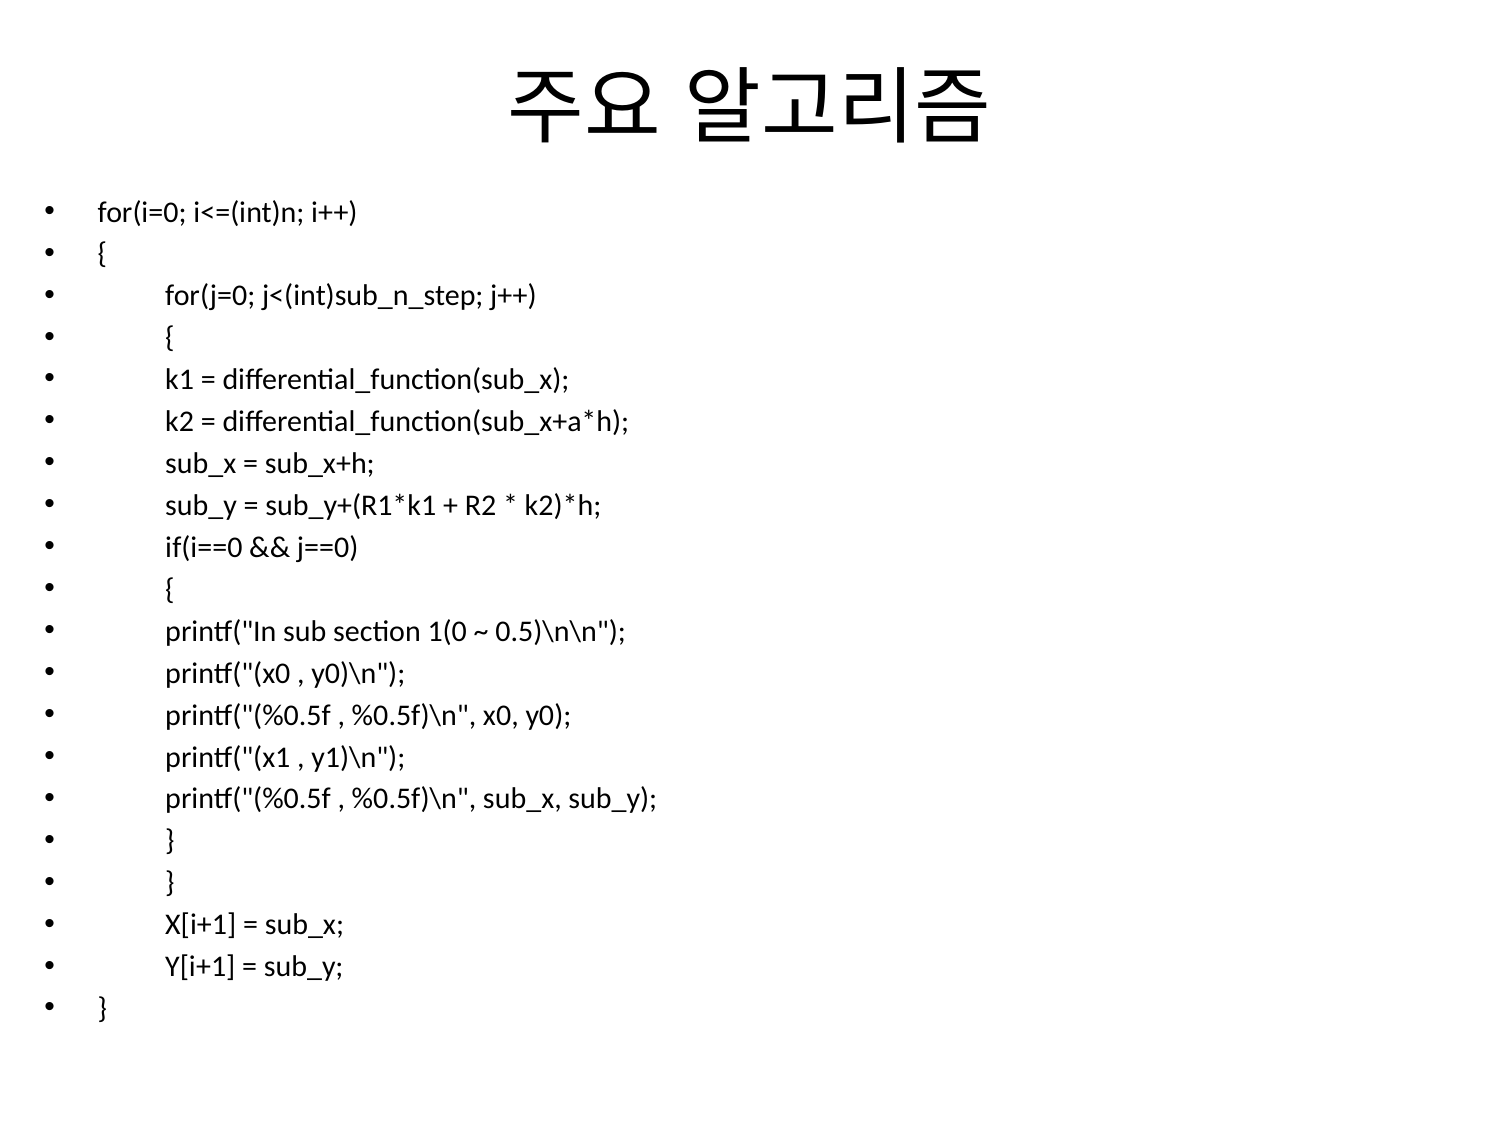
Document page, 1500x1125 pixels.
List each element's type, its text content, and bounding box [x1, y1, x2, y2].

list for(i=0; i<=(int)n; i++) { for(j=0; j<(int)sub_n_step; j++) { k1 = differential_function(sub_x); k2 = differential_function(sub_x+a*h); sub_x = sub_x+h; sub_y = sub_y+(R1*k1 + R2 * k2)*h; if(i==0 && j==0) { printf("In sub section 1(0 ~ 0.5)\n\n"); printf("(x0 , y0)\n"); printf("(%0.5f , %0.5f)\n", x0, y0); printf("(x1 , y1)\n"); printf("(%0.5f , %0.5f)\n", sub_x, sub_y); } } X[i+1] = sub_x; Y[i+1] = sub_y; } [29, 184, 1459, 1035]
title 주요 알고리즘 [75, 45, 1425, 161]
